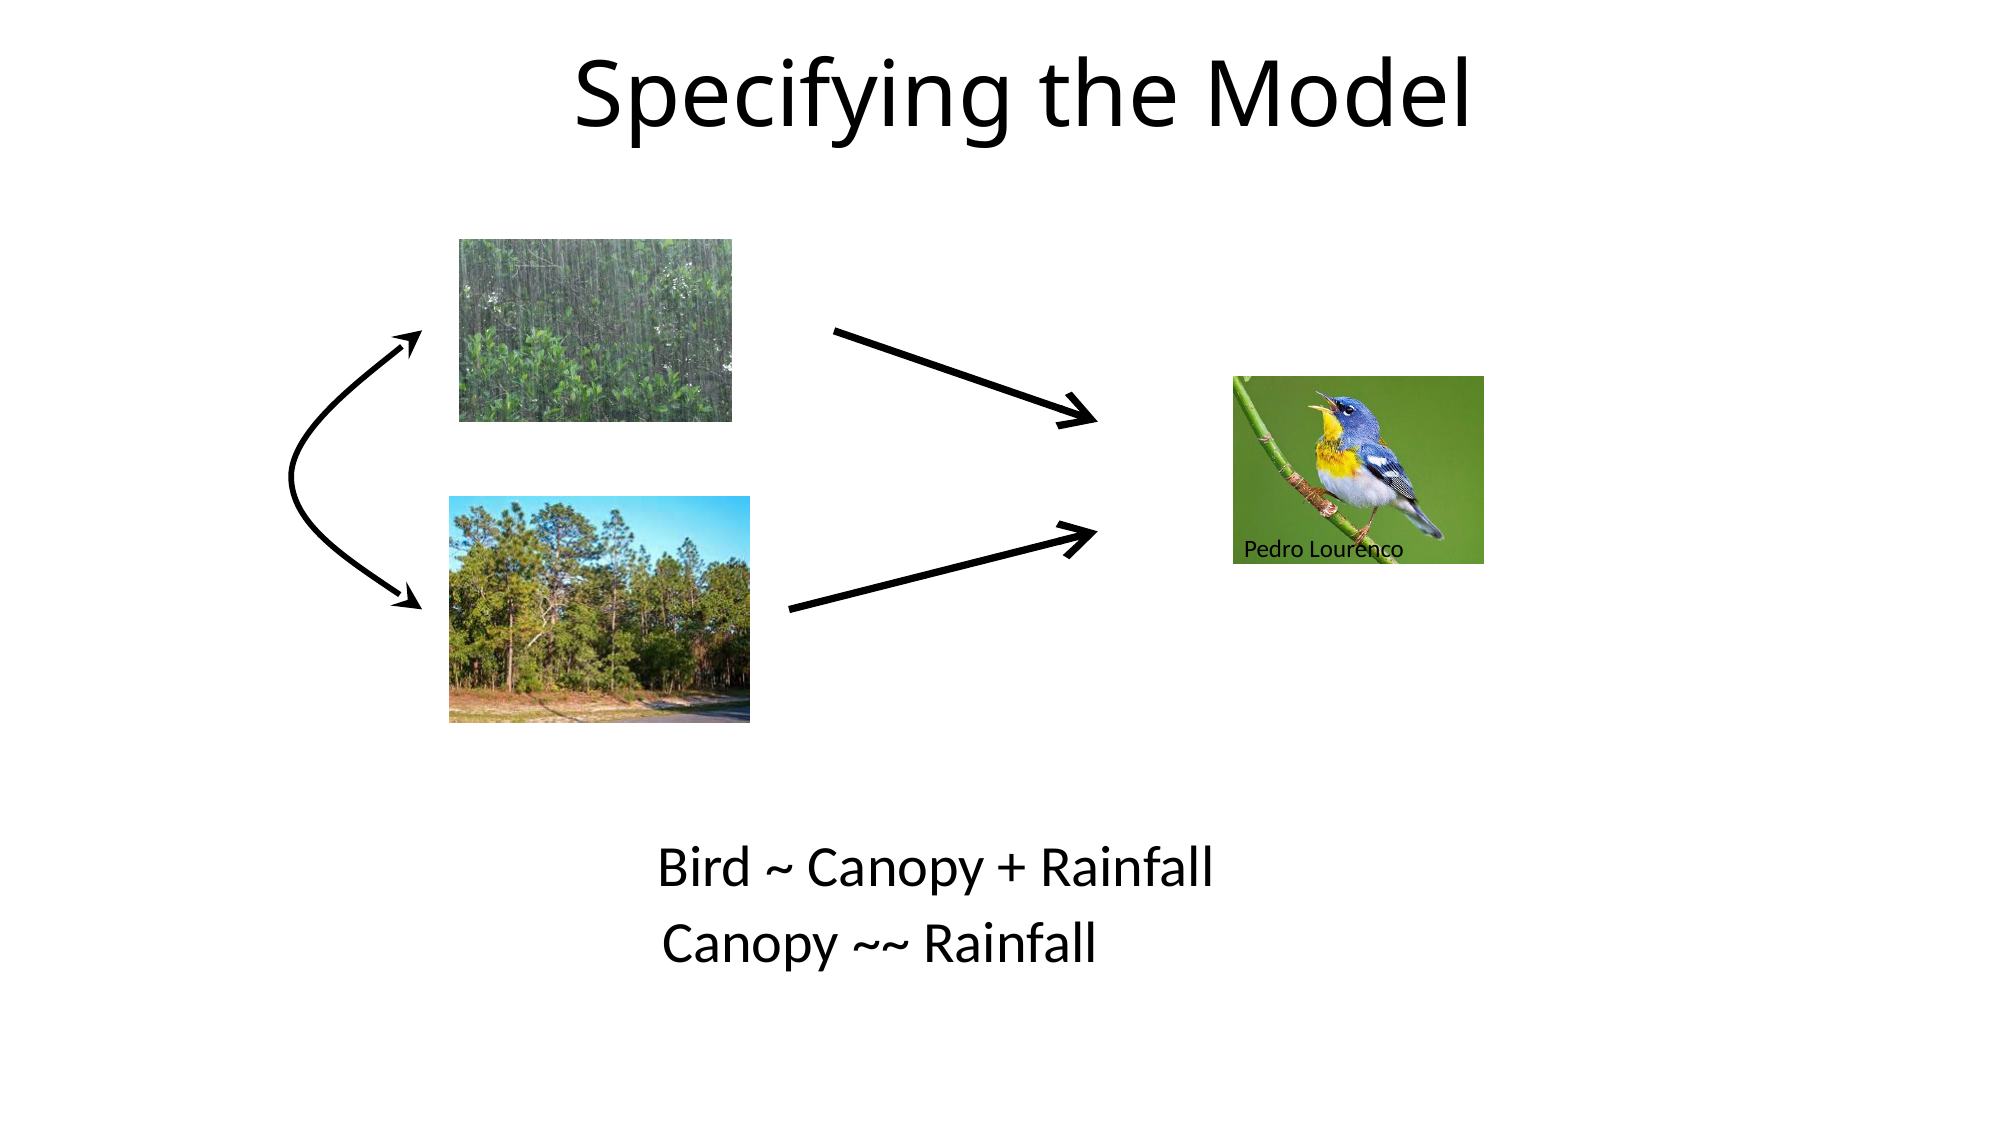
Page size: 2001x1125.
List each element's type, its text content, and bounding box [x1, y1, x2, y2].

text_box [449, 239, 1483, 723]
text_box Bird ~ Canopy + Rainfall [642, 821, 1280, 906]
text_box [290, 330, 423, 610]
text_box Canopy ~~ Rainfall [647, 896, 1285, 982]
title Specifying the Model [161, 0, 1887, 206]
